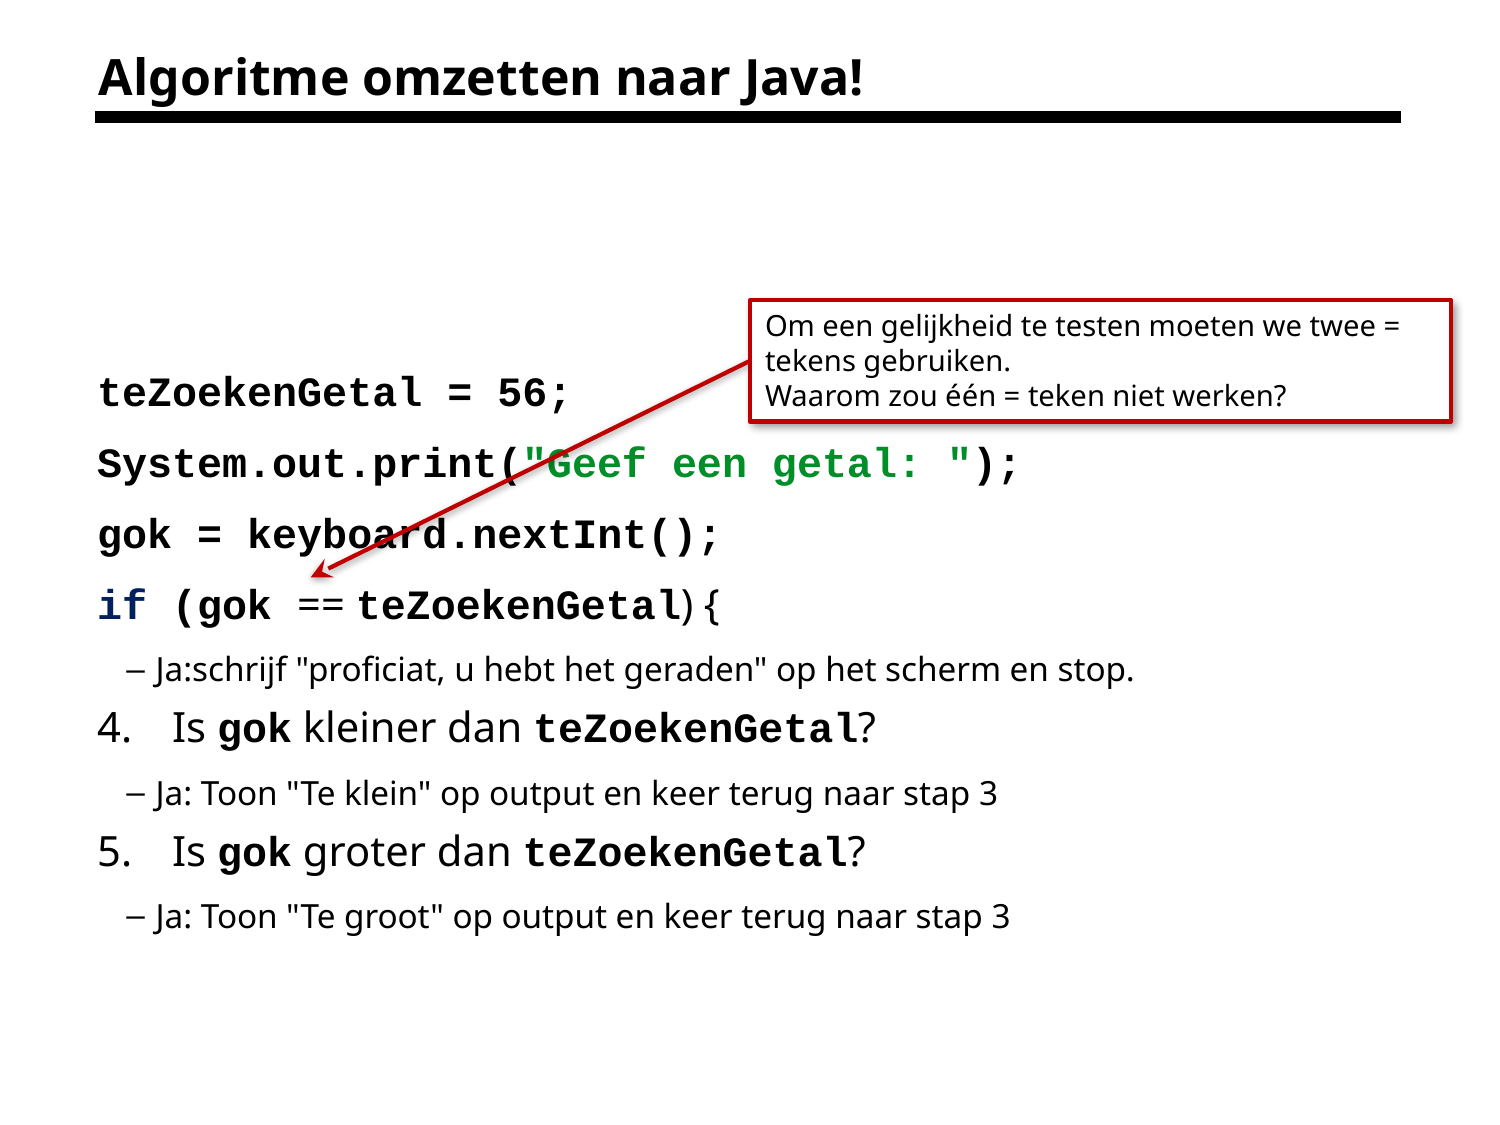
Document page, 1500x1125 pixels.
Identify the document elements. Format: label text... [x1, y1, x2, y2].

title Algoritme omzetten naar Java! [84, 37, 1366, 225]
list teZoekenGetal = 56; System.out.print("Geef een getal: "); gok = keyboard.nextInt(); if (gok == teZoekenGetal) { Ja:schrijf "proficiat, u hebt het geraden" op het scherm en stop. Is gok kleiner dan teZoekenGetal? Ja: Toon "Te klein" op output en keer terug naar stap 3 Is gok groter dan teZoekenGetal? Ja: Toon "Te groot" op output en keer terug naar stap 3 [82, 357, 1360, 1024]
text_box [310, 360, 751, 578]
text_box Om een gelijkheid te testen moeten we twee = tekens gebruiken. Waarom zou één = teken niet werken? [749, 300, 1451, 422]
